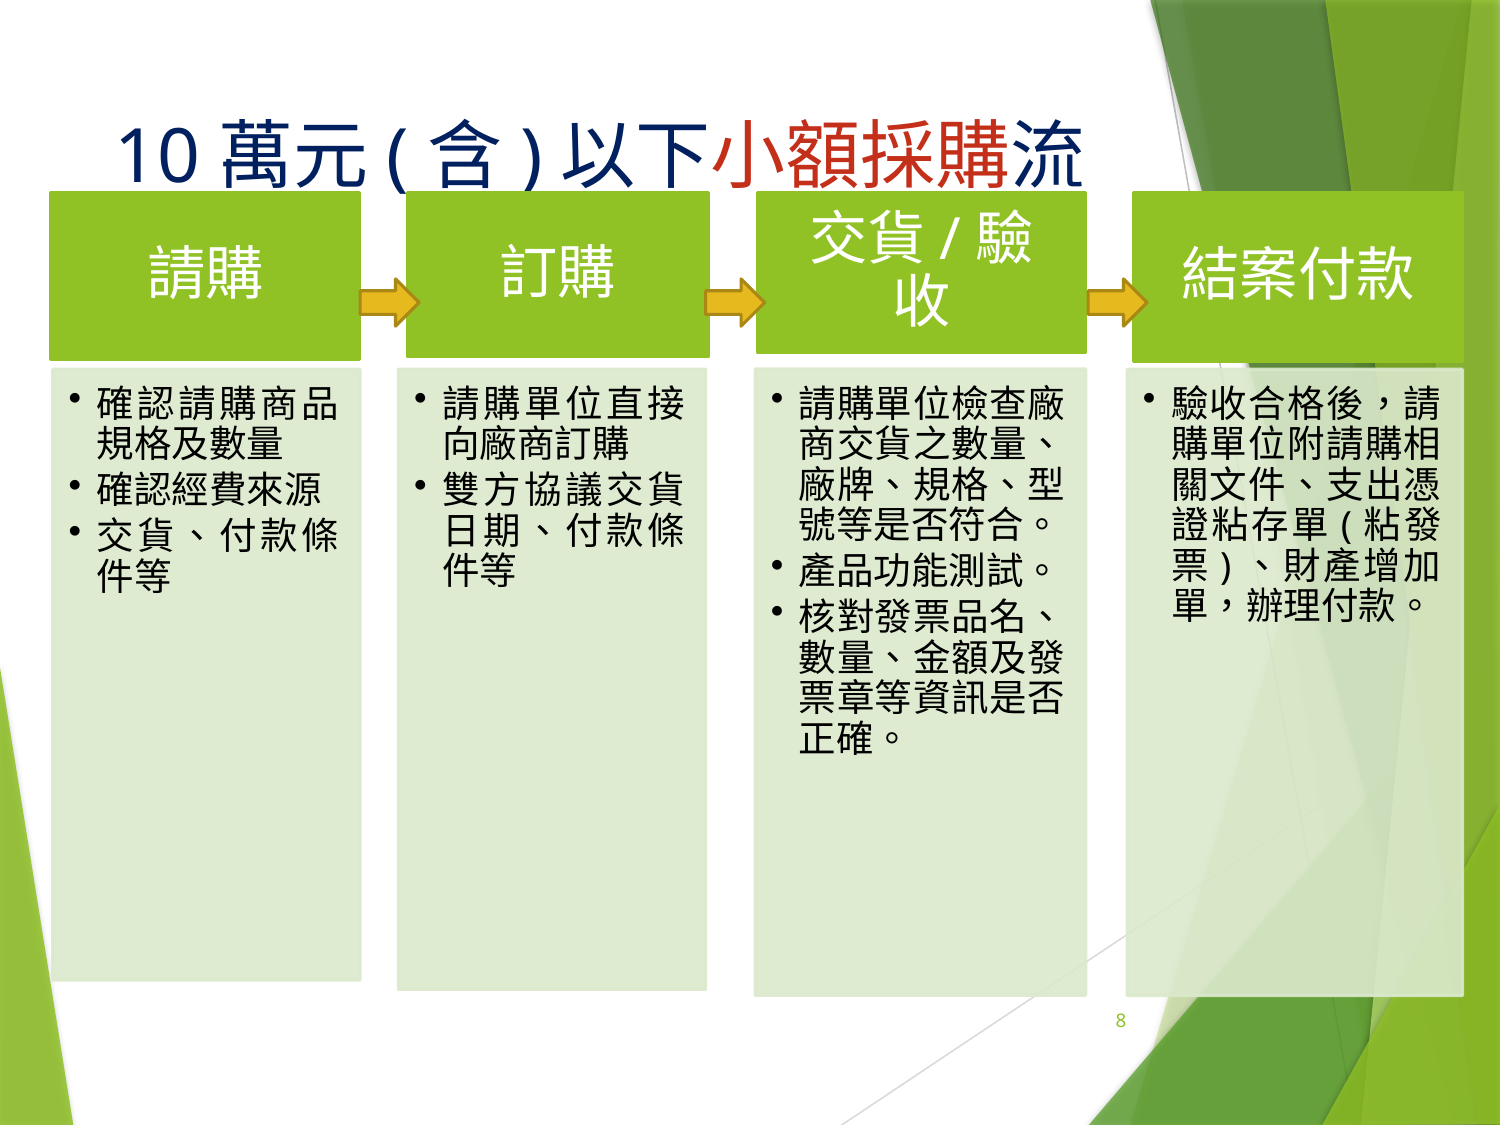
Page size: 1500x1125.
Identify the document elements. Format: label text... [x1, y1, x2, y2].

title 10萬元(含)以下小額採購流程 [99, 99, 1142, 191]
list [50, 191, 1464, 1098]
